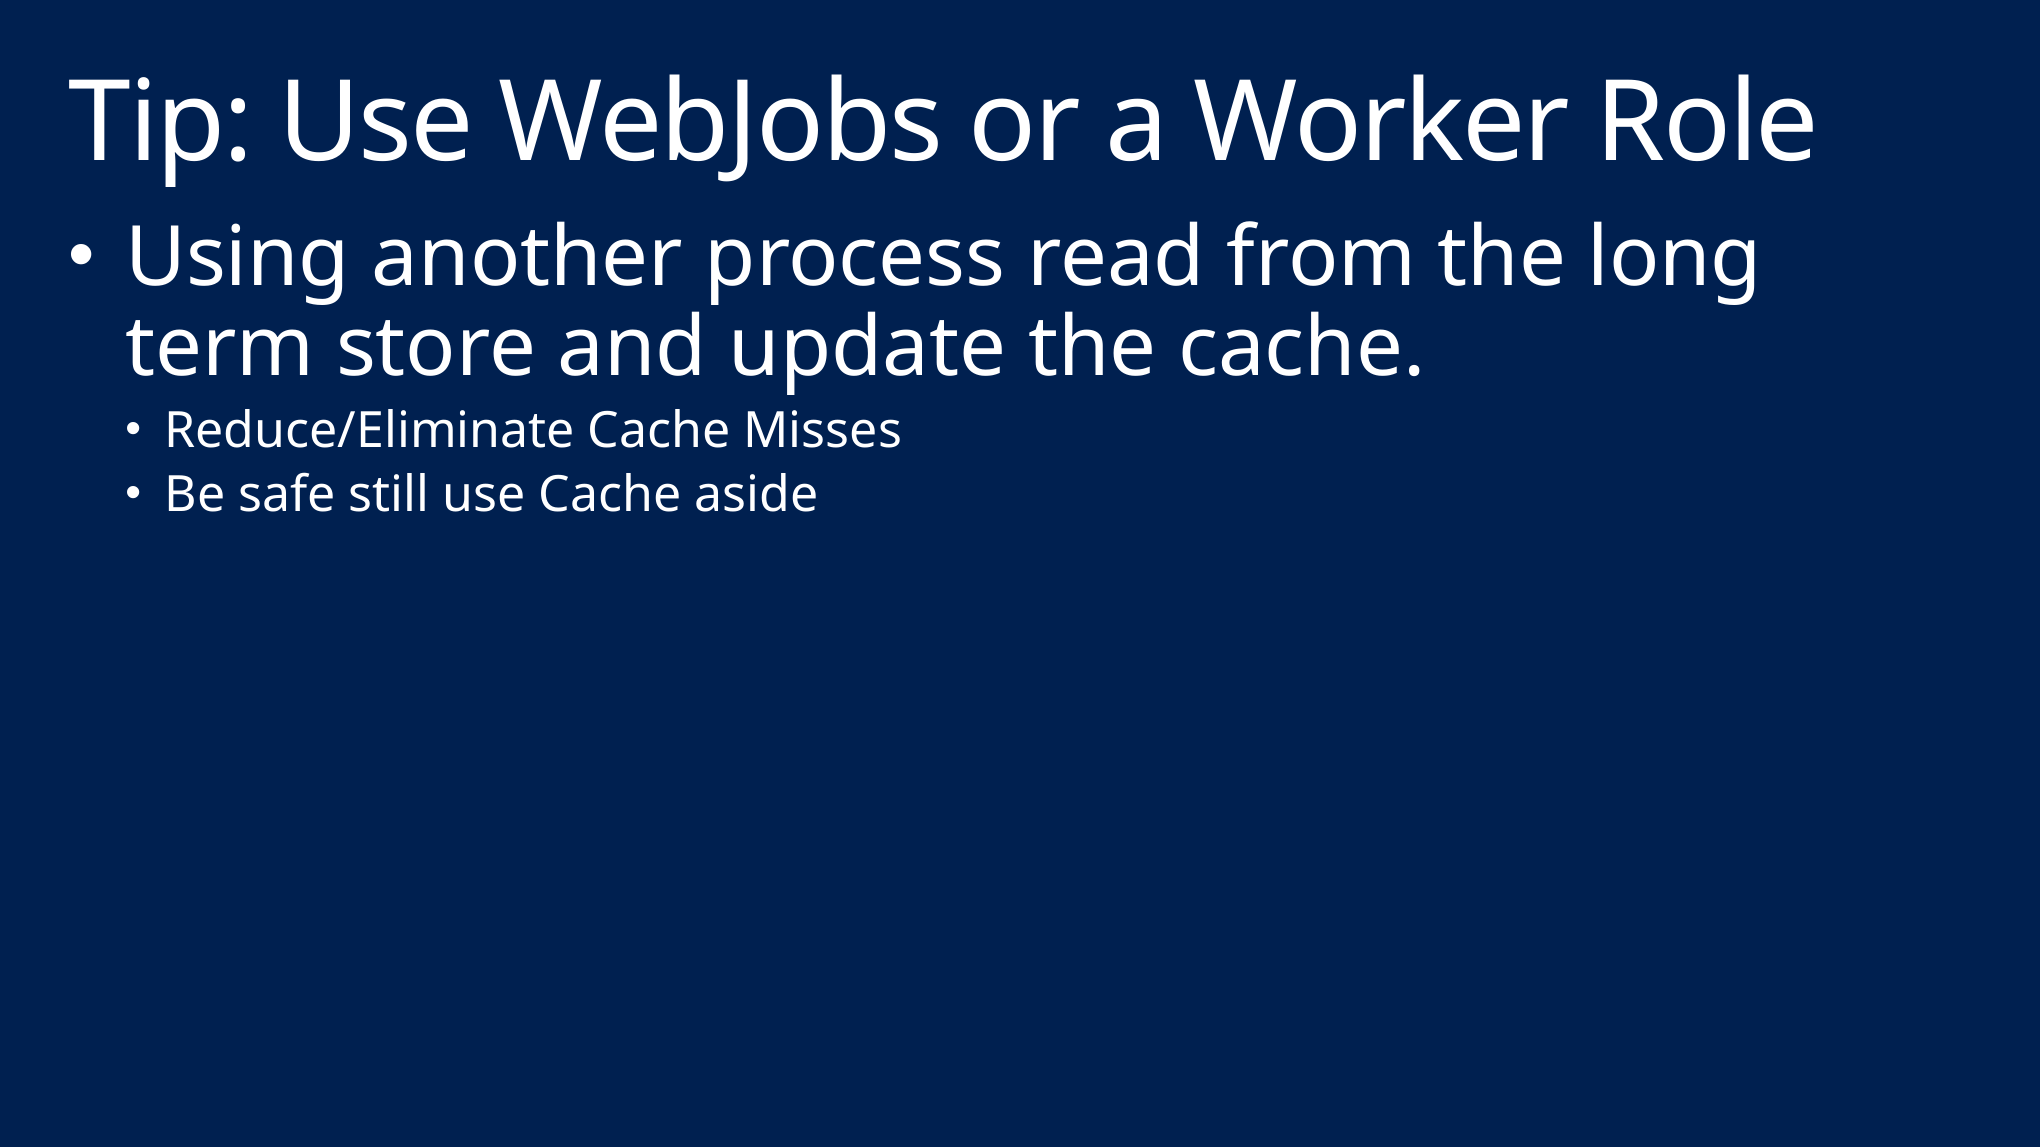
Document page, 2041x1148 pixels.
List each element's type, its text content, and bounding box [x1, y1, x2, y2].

list Using another process read from the long term store and update the cache. Reduce/Eliminate Cache Misses Be safe still use Cache aside [45, 199, 1996, 611]
title Tip: Use WebJobs or a Worker Role [45, 48, 1996, 199]
